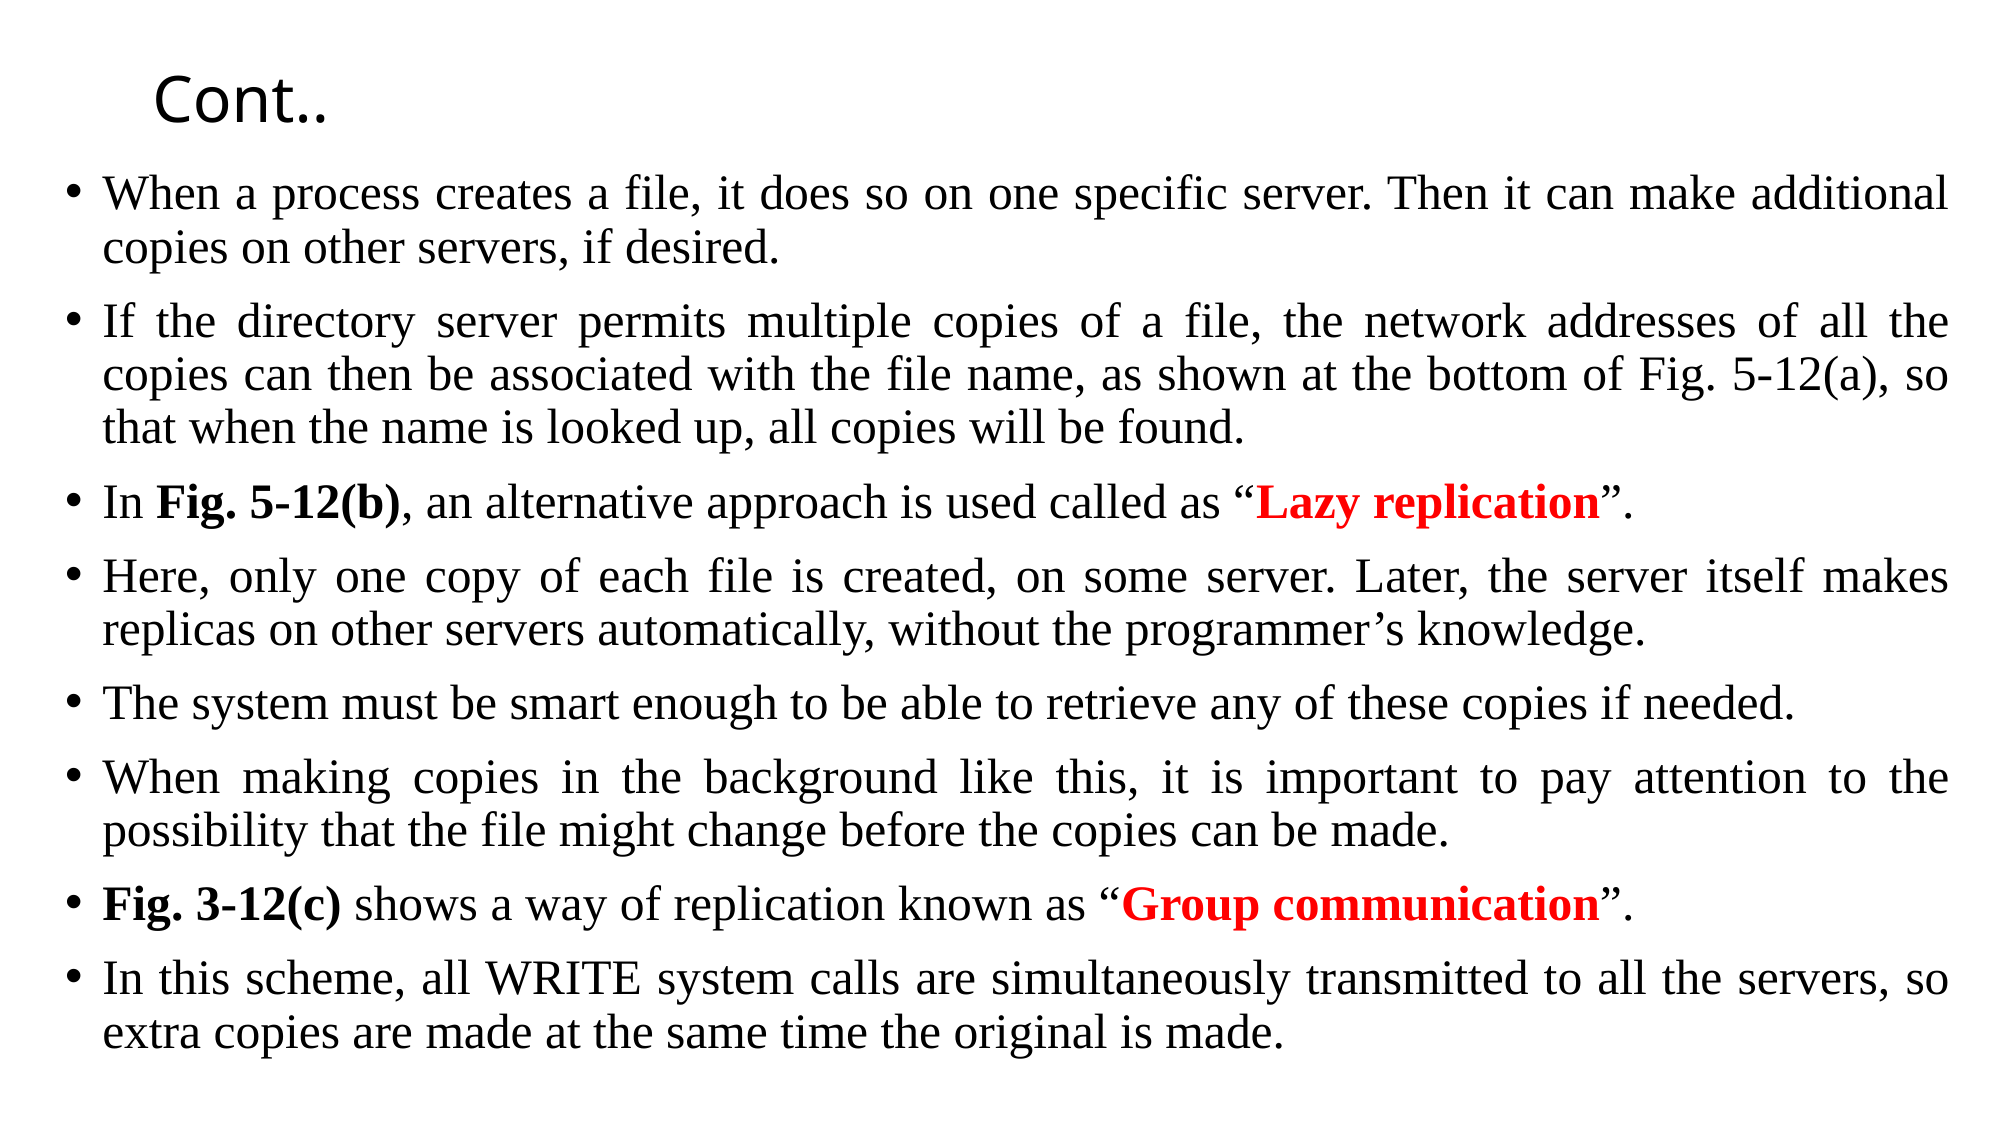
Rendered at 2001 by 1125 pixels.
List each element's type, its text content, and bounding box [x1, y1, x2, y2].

title Cont.. [137, 59, 1863, 145]
list When a process creates a file, it does so on one specific server. Then it can make additional copies on other servers, if desired. If the directory server permits multiple copies of a file, the network addresses of all the copies can then be associated with the file name, as shown at the bottom of Fig. 5-12(a), so that when the name is looked up, all copies will be found. In Fig. 5-12(b), an alternative approach is used called as “Lazy replication”. Here, only one copy of each file is created, on some server. Later, the server itself makes replicas on other servers automatically, without the programmer’s knowledge. The system must be smart enough to be able to retrieve any of these copies if needed. When making copies in the background like this, it is important to pay attention to the possibility that the file might change before the copies can be made. Fig. 3-12(c) shows a way of replication known as “Group communication”. In this scheme, all WRITE system calls are simultaneously transmitted to all the servers, so extra copies are made at the same time the original is made. [50, 159, 1966, 1077]
